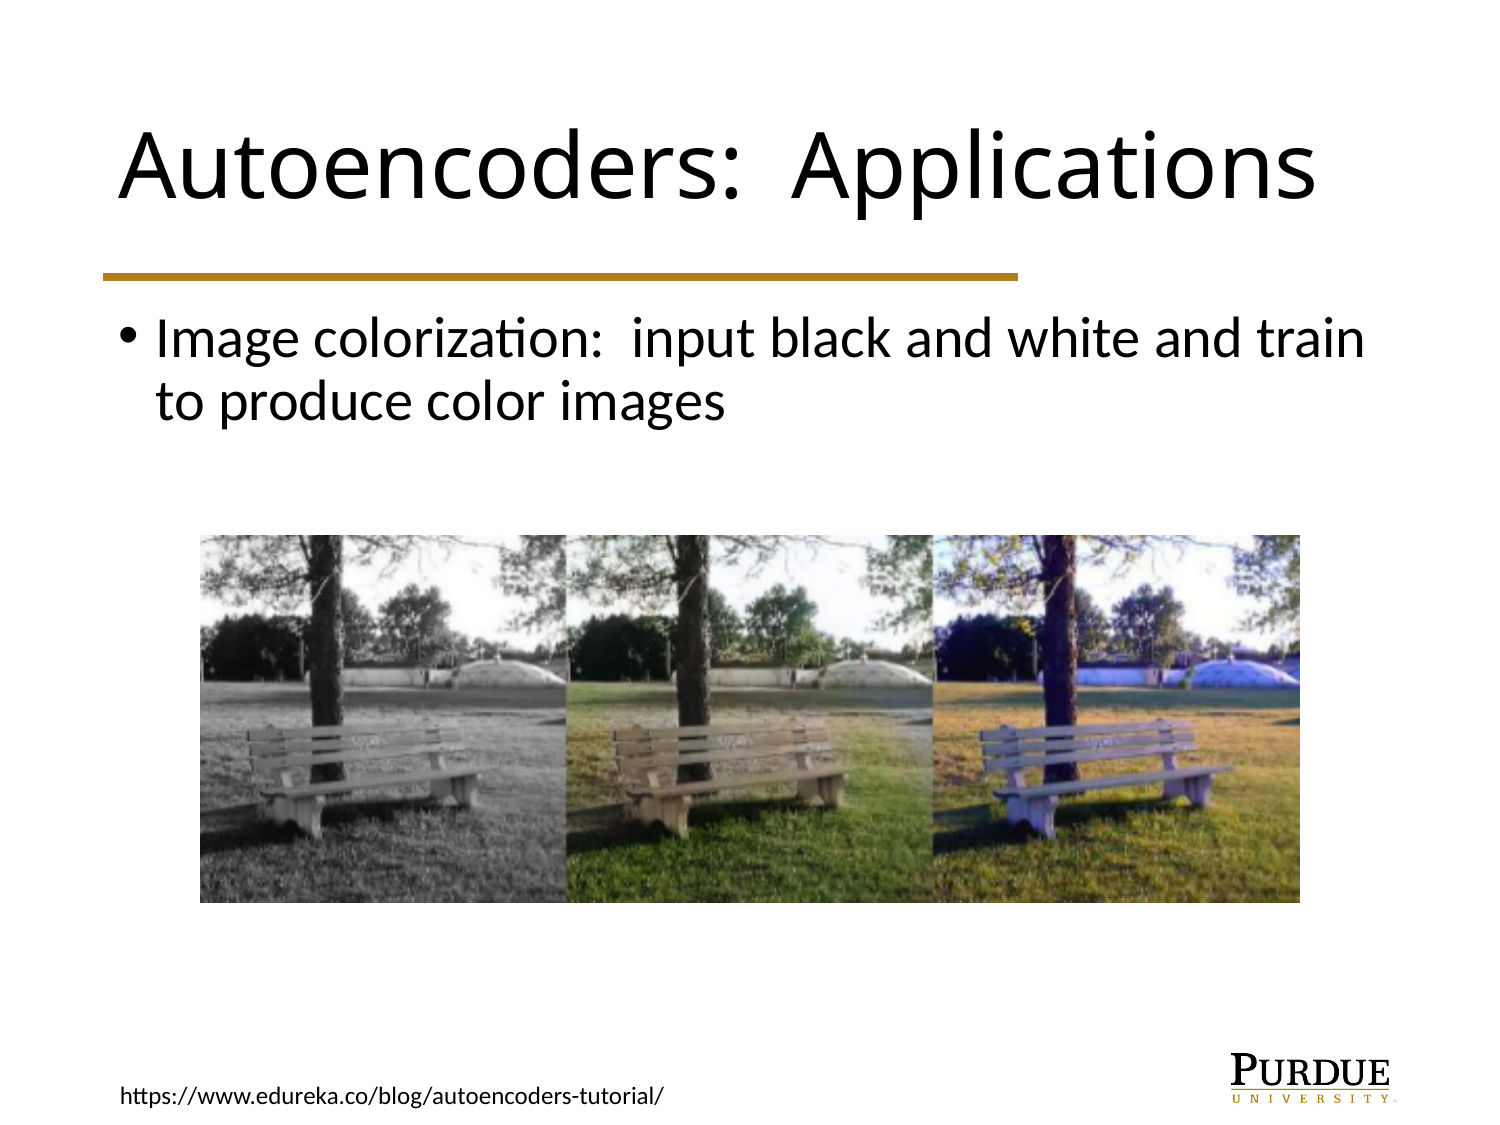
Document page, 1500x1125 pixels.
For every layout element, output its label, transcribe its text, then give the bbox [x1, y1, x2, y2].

picture [199, 535, 1301, 903]
picture [1231, 1053, 1397, 1103]
text_box https://www.edureka.co/blog/autoencoders-tutorial/ [105, 1071, 681, 1117]
list Image colorization: input black and white and train to produce color images [103, 299, 1397, 1014]
title Autoencoders: Applications [103, 59, 1397, 278]
